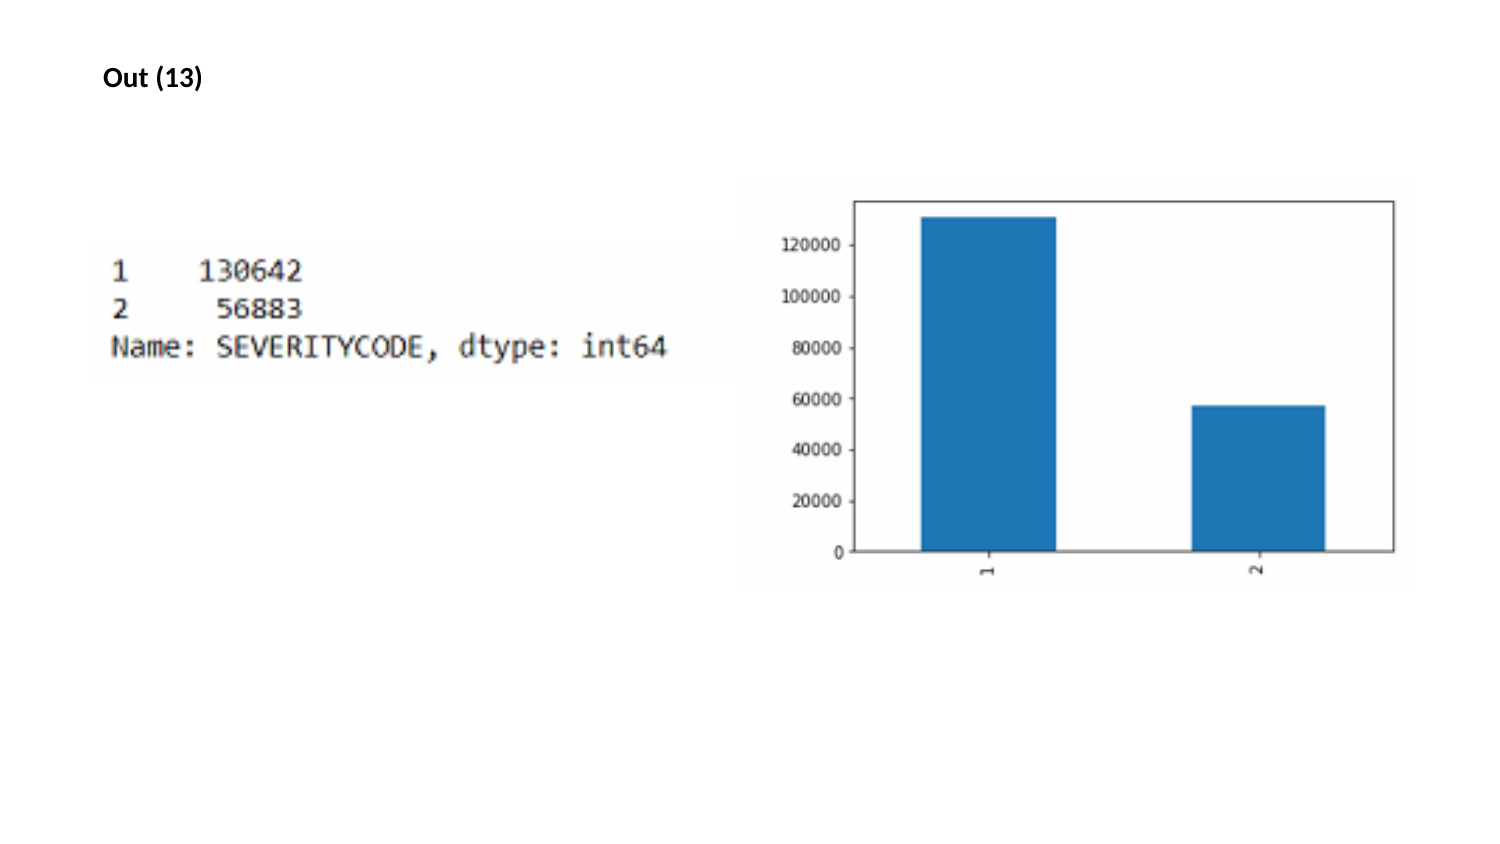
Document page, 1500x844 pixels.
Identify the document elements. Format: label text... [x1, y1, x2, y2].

picture [87, 176, 1415, 590]
text_box Out (13) [88, 51, 218, 101]
